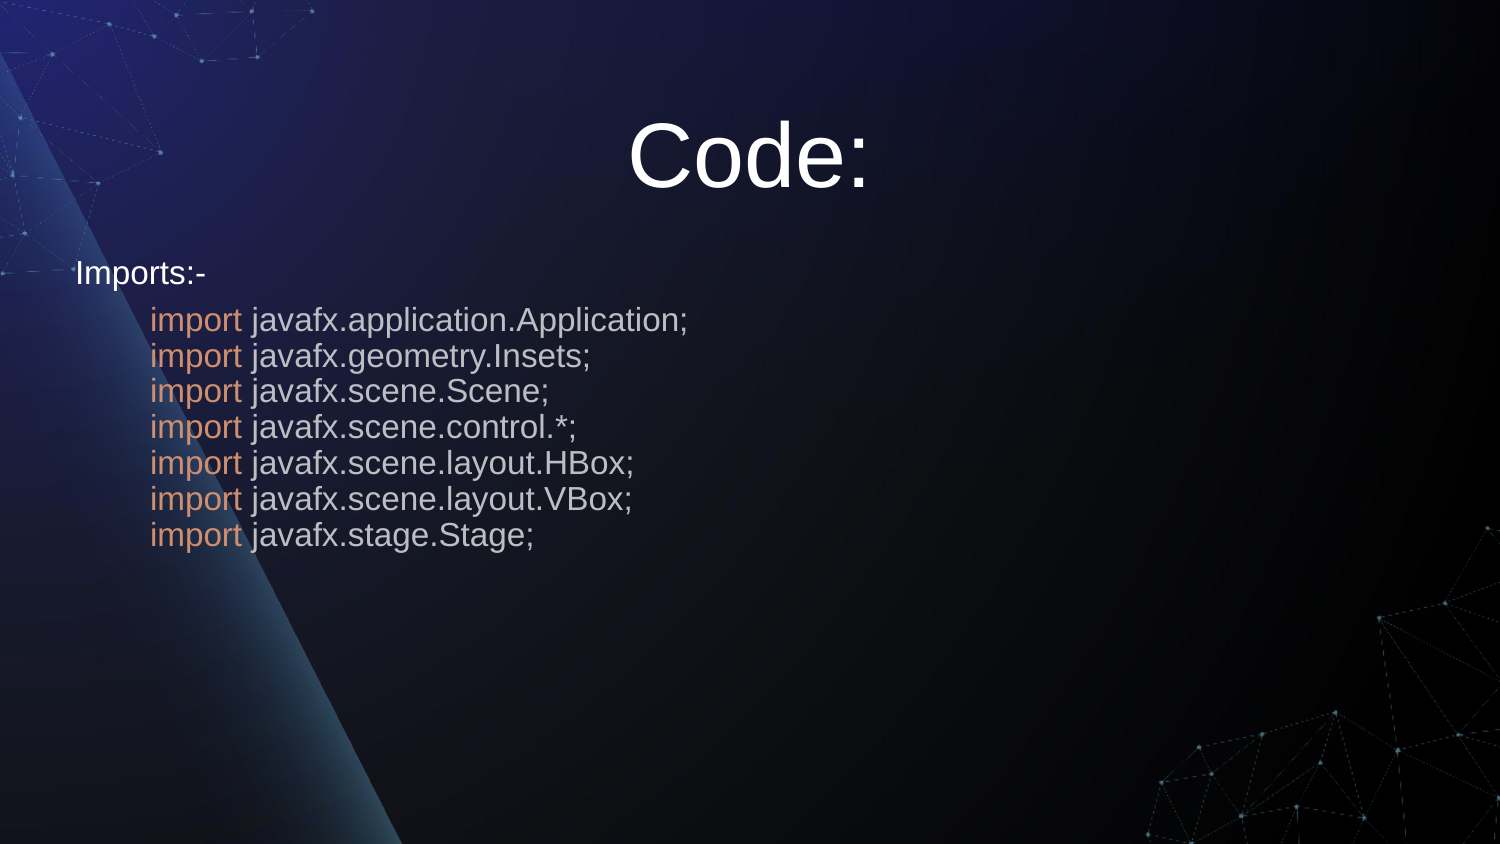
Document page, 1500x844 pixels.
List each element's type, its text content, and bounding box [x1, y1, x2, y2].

title Code: [310, 71, 1190, 206]
subtitle Imports:- import javafx.application.Application; import javafx.geometry.Insets; import javafx.scene.Scene; import javafx.scene.control.*; import javafx.scene.layout.HBox; import javafx.scene.layout.VBox; import javafx.stage.Stage; [75, 206, 1425, 696]
picture [0, 0, 1500, 844]
